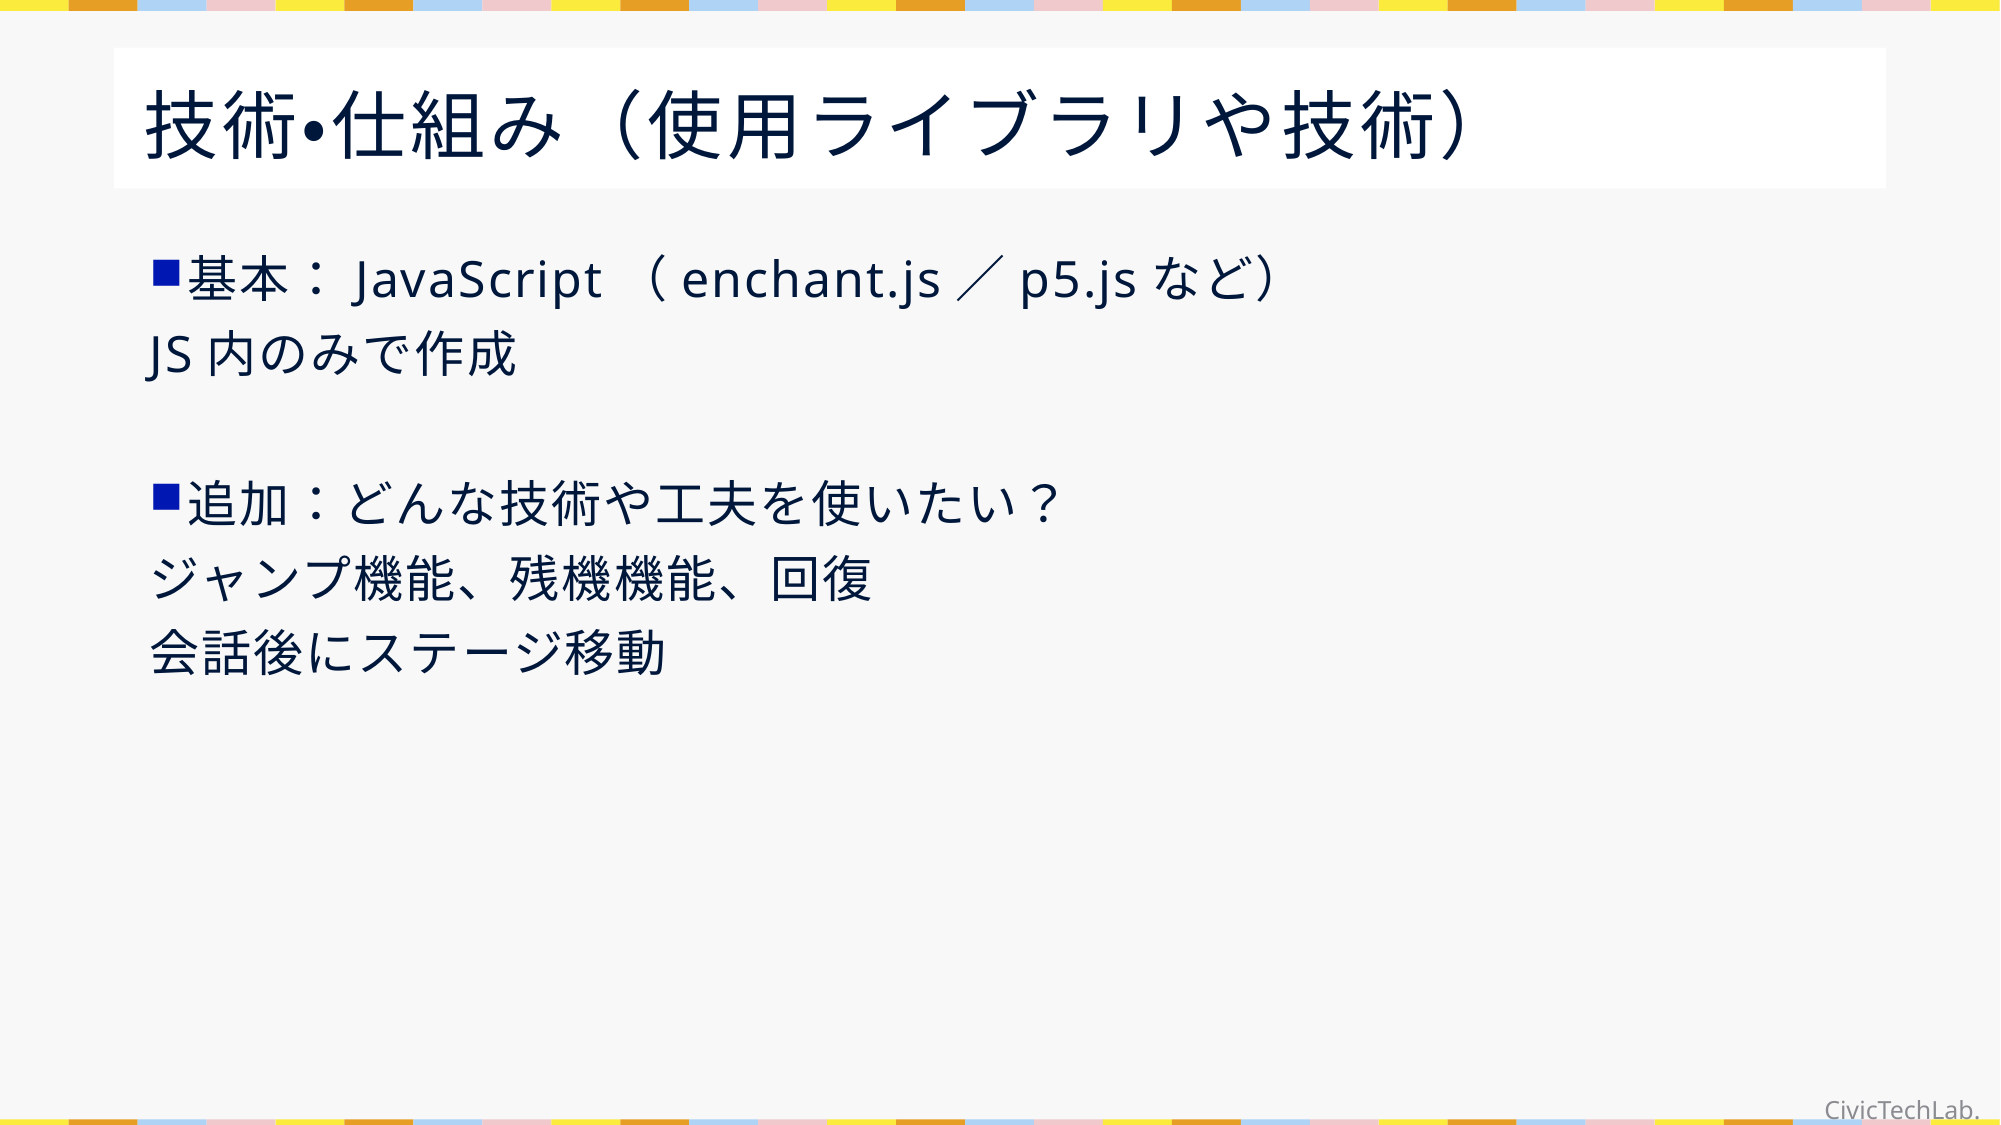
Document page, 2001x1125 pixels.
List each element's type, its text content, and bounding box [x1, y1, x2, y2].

list 基本：JavaScript（enchant.js／p5.jsなど） JS内のみで作成 追加：どんな技術や工夫を使いたい？ ジャンプ機能、残機機能、回復 会話後にステージ移動 [114, 224, 1886, 1083]
title 技術・仕組み（使用ライブラリや技術） [114, 47, 1886, 189]
